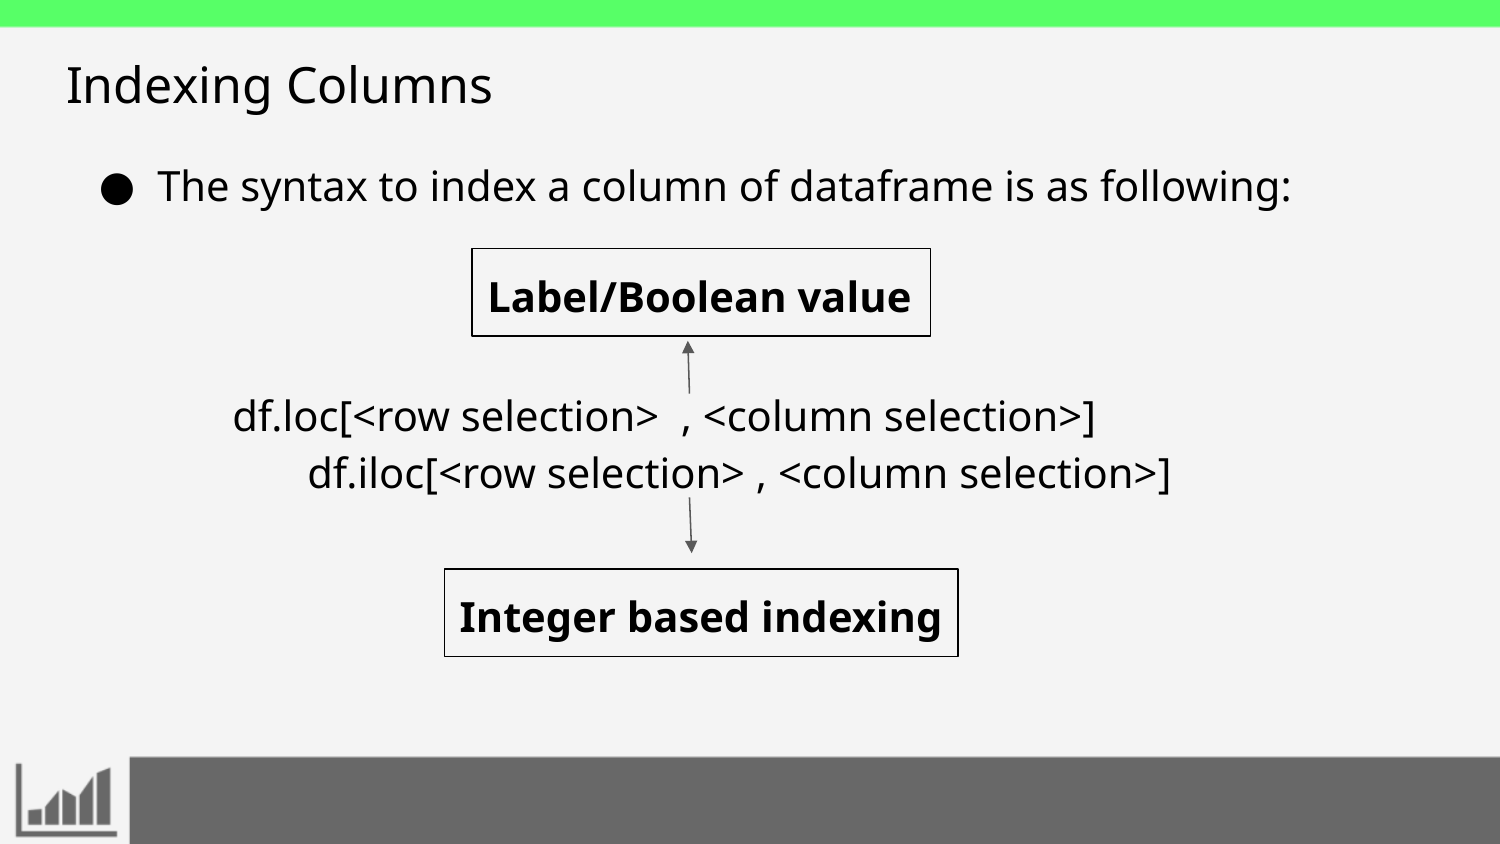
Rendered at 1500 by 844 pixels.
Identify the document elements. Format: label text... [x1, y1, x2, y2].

title Indexing Columns [51, 38, 758, 133]
text_box Label/Boolean value [472, 248, 931, 337]
list The syntax to index a column of dataframe is as following: df.loc[<row selection> , <column selection>] df.iloc[<row selection> , <column selection>] [67, 136, 1466, 724]
text_box Integer based indexing [444, 568, 959, 657]
picture [0, 0, 1500, 844]
